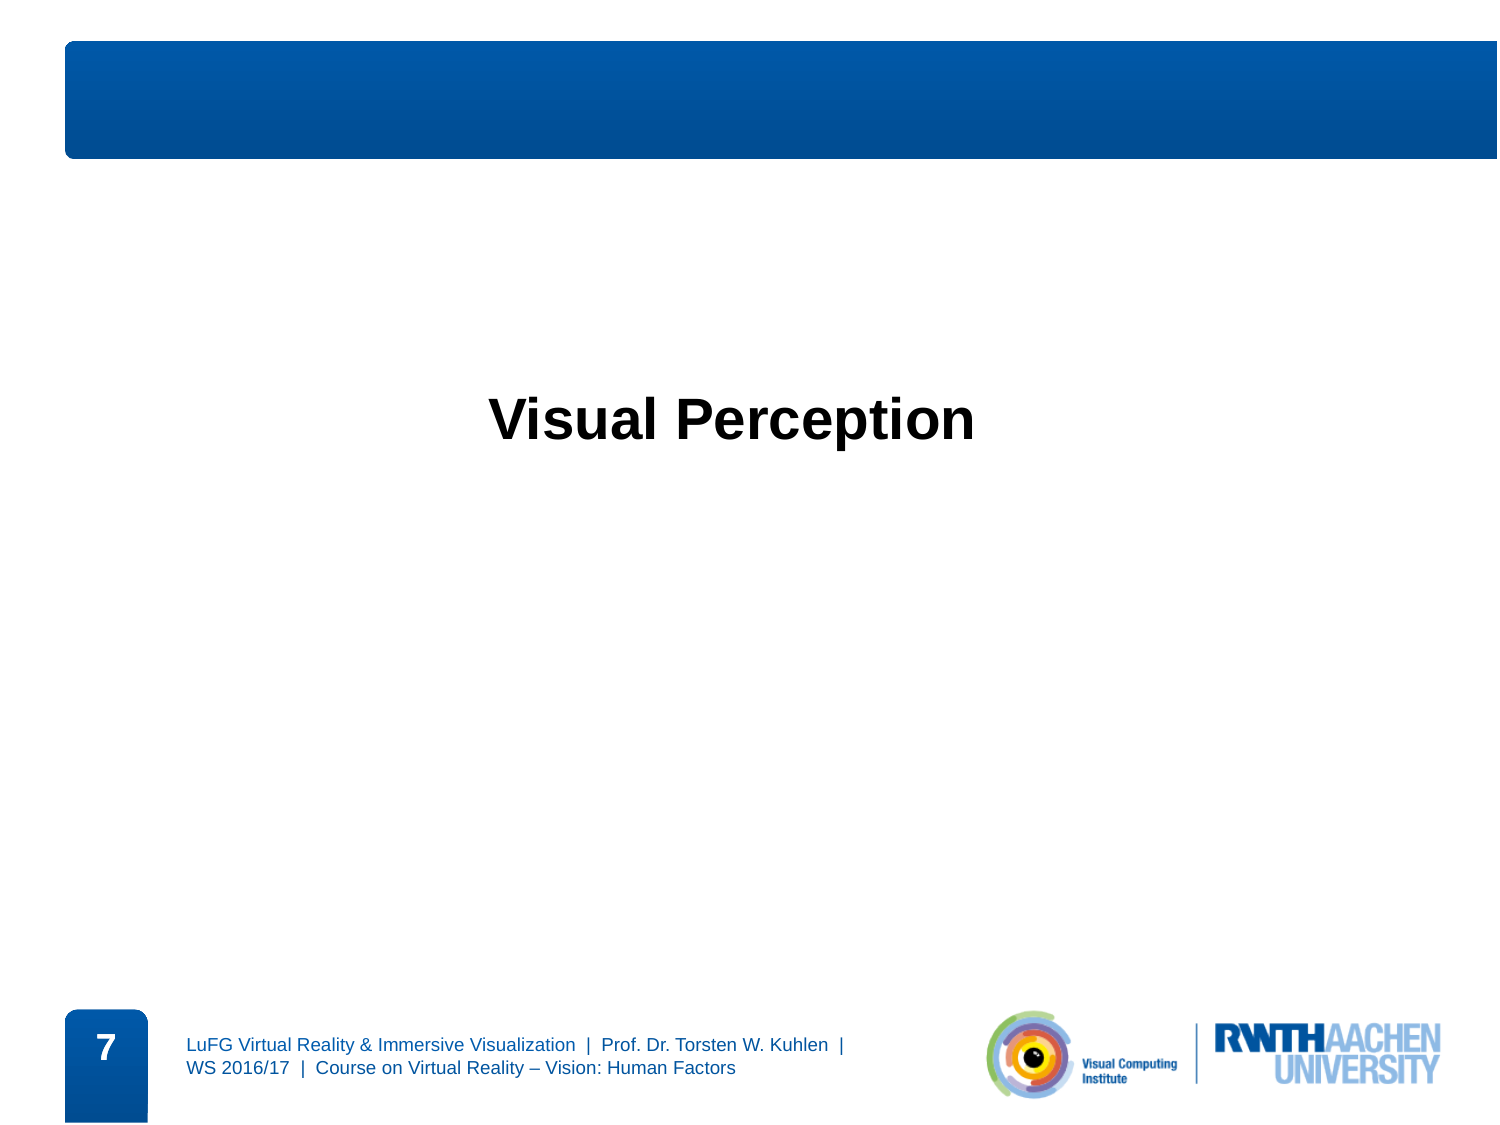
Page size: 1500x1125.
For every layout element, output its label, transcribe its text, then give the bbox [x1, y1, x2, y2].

list Visual Perception [183, 373, 1282, 492]
picture [981, 1008, 1447, 1103]
